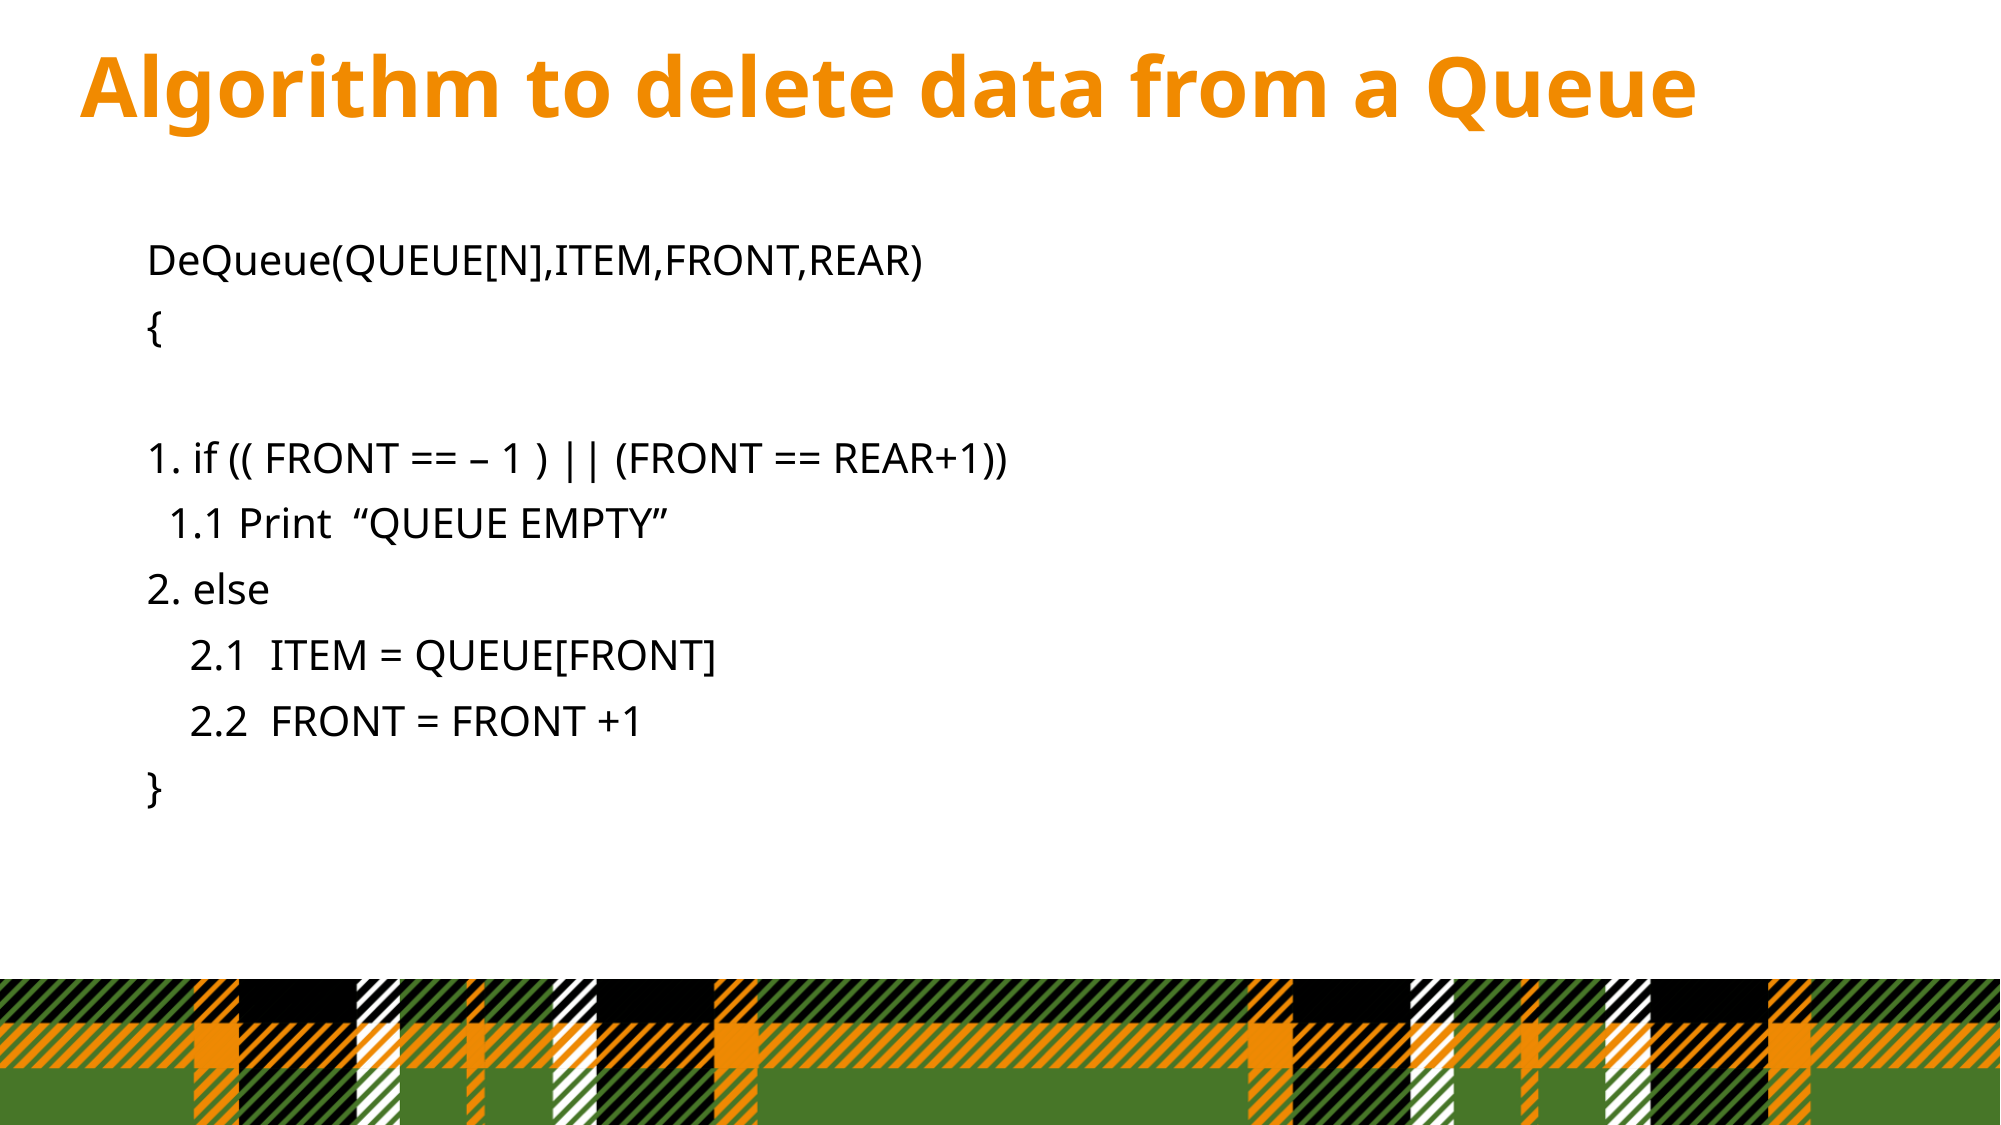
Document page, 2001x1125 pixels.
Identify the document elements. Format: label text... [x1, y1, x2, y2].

picture [0, 979, 2000, 1125]
list DeQueue(QUEUE[N],ITEM,FRONT,REAR) { 1. if (( FRONT == – 1 ) || (FRONT == REAR+1)) 1.1 Print “QUEUE EMPTY” 2. else 2.1 ITEM = QUEUE[FRONT] 2.2 FRONT = FRONT +1 } [131, 232, 1882, 783]
title Algorithm to delete data from a Queue [65, 37, 1804, 144]
